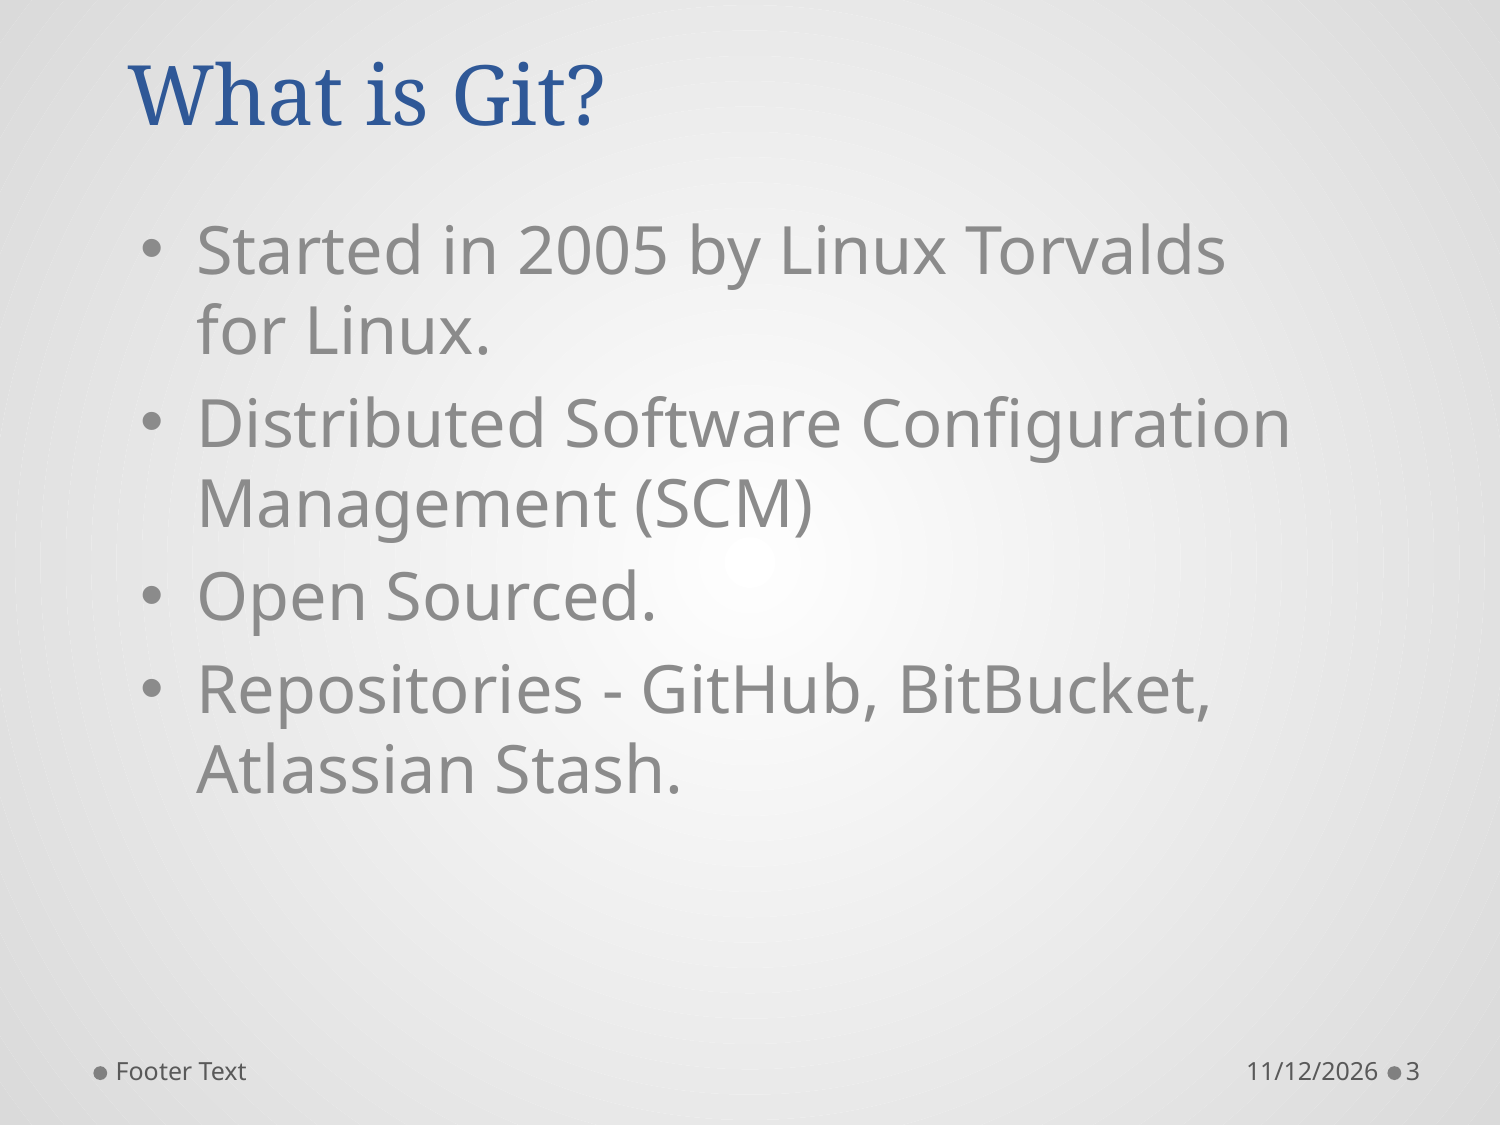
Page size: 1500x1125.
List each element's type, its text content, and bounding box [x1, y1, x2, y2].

slide_number 3 [1401, 1042, 1494, 1103]
footer Footer Text [108, 1042, 576, 1103]
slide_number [1043, 1042, 1386, 1103]
title What is Git? [112, 37, 1388, 150]
subtitle Started in 2005 by Linux Torvalds for Linux. Distributed Software Configuration Management (SCM) Open Sourced. Repositories - GitHub, BitBucket, Atlassian Stash. [125, 200, 1325, 913]
